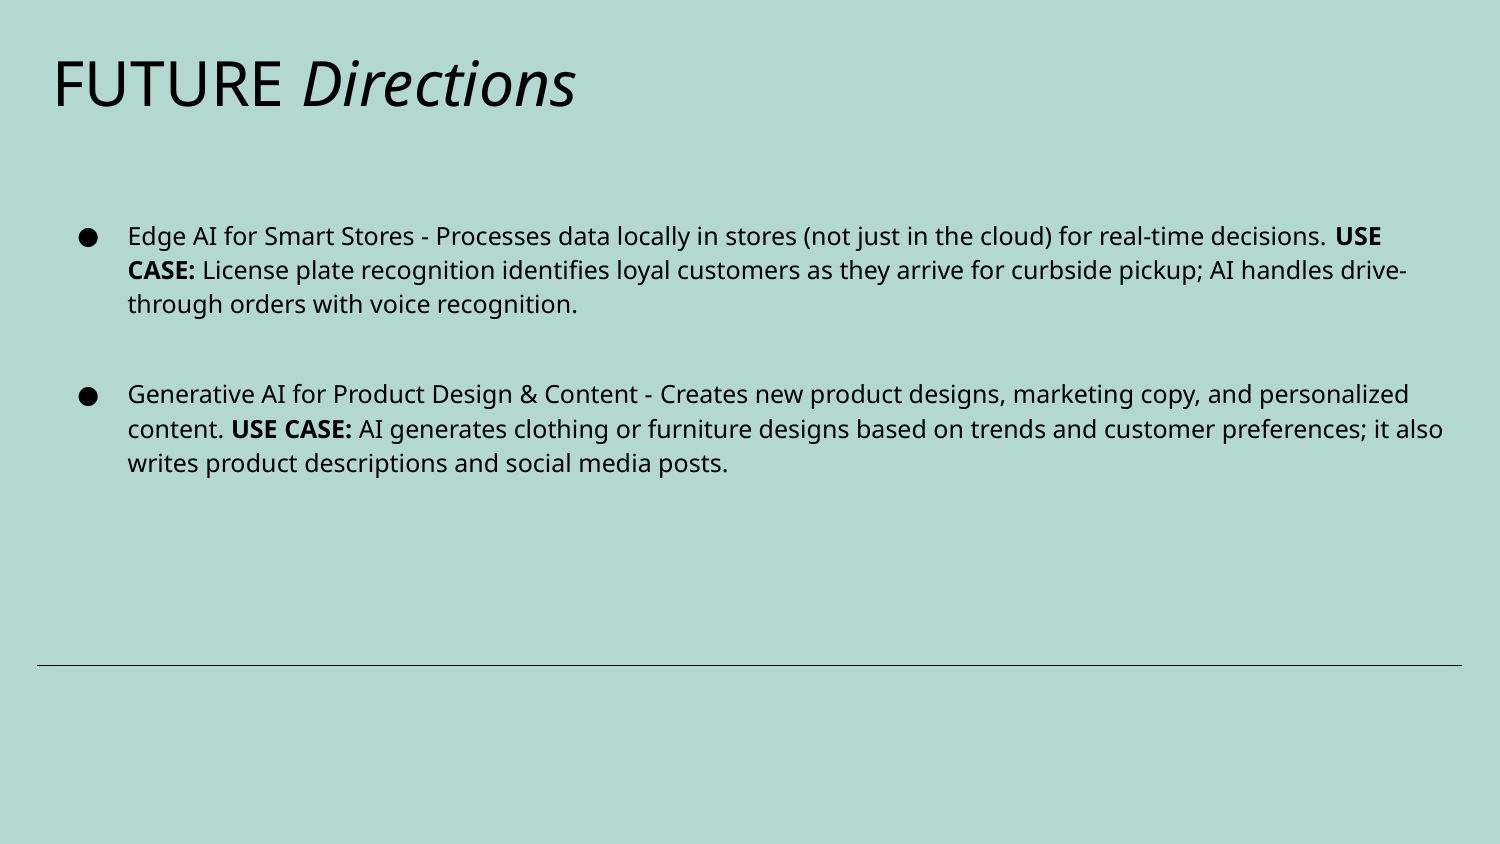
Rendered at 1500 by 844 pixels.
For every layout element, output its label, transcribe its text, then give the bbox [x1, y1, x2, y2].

title FUTURE Directions [37, 37, 1463, 132]
text_box Edge AI for Smart Stores - Processes data locally in stores (not just in the cloud) for real-time decisions. USE CASE: License plate recognition identifies loyal customers as they arrive for curbside pickup; AI handles drive-through orders with voice recognition. Generative AI for Product Design & Content - Creates new product designs, marketing copy, and personalized content. USE CASE: AI generates clothing or furniture designs based on trends and customer preferences; it also writes product descriptions and social media posts. [37, 200, 1463, 665]
